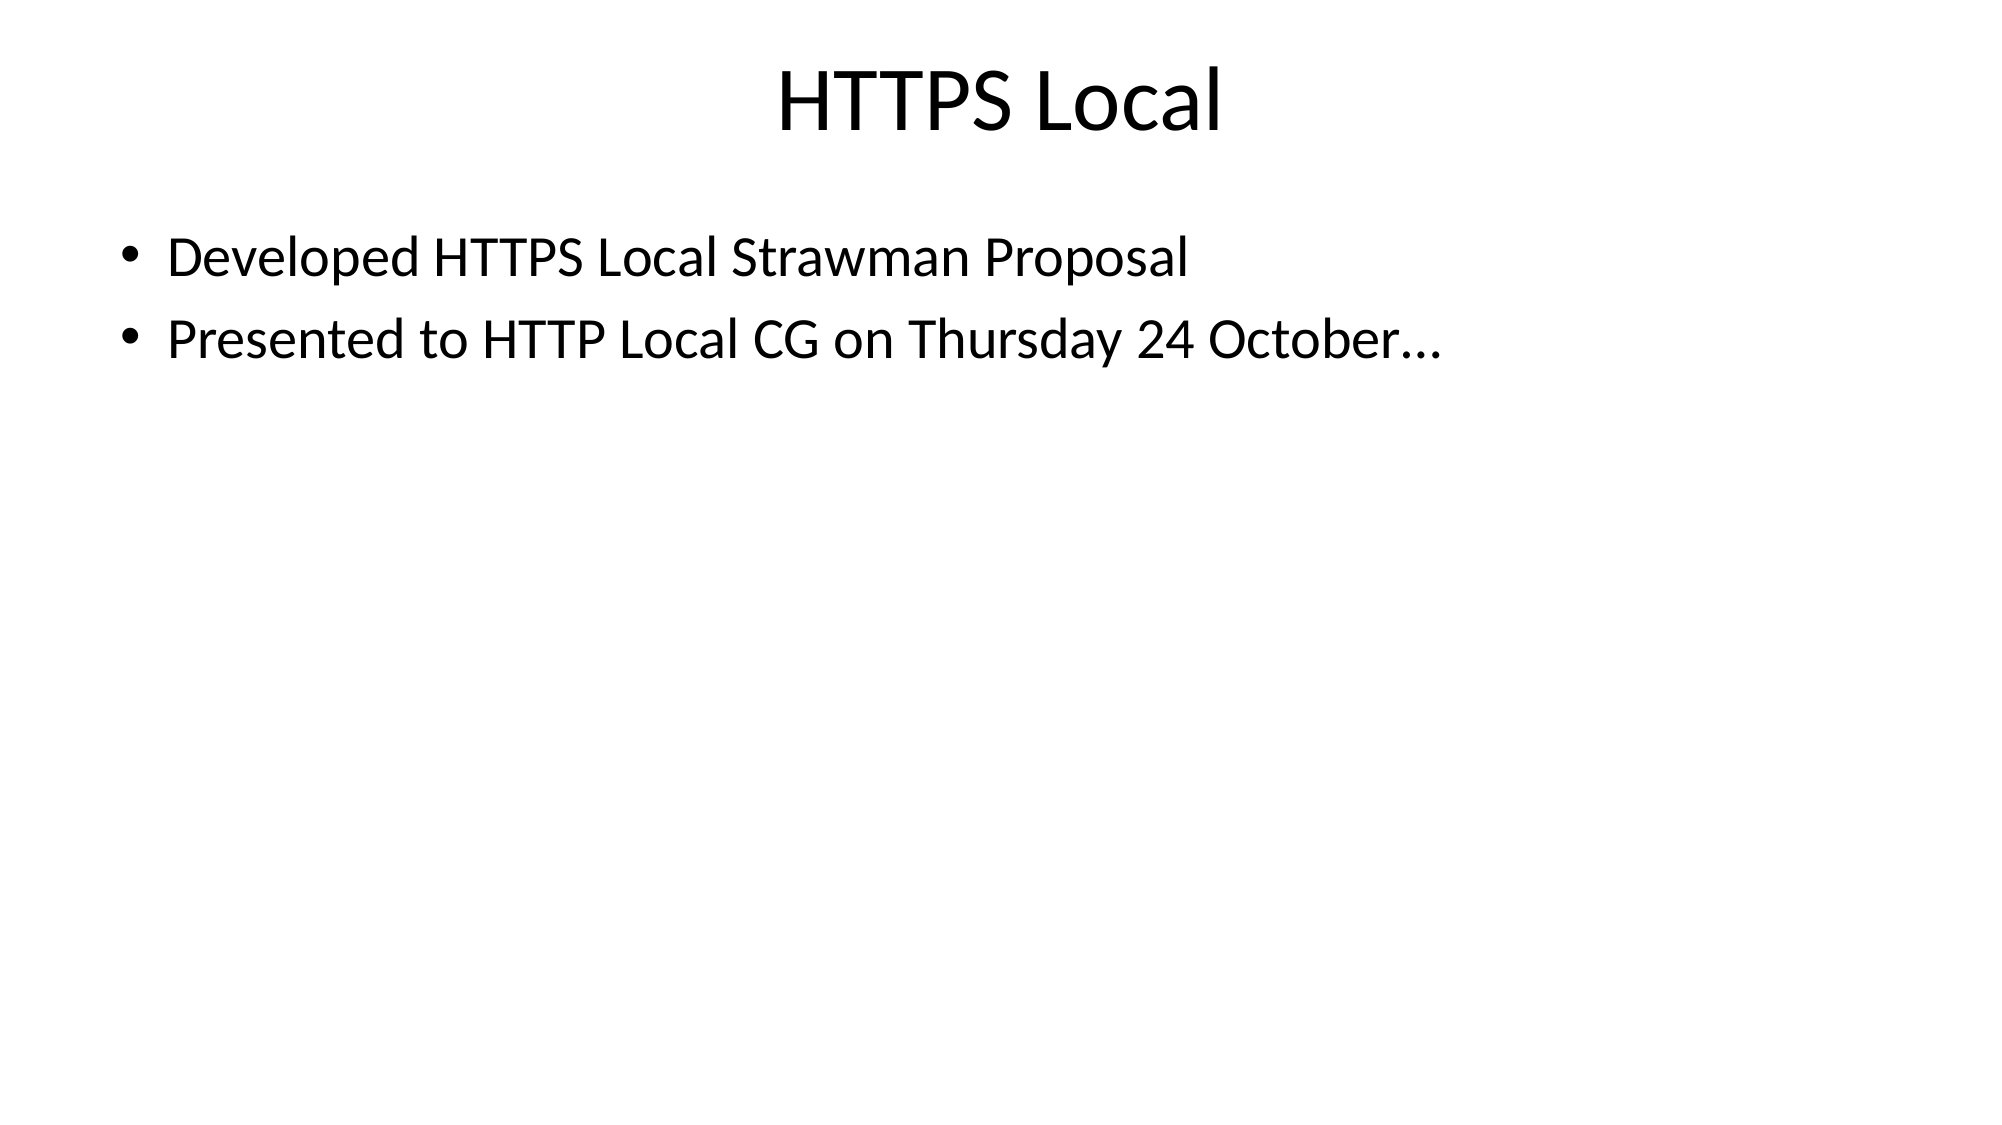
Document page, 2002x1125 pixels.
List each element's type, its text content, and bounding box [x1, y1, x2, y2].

list Developed HTTPS Local Strawman Proposal Presented to HTTP Local CG on Thursday 24 October… [100, 208, 1901, 1005]
title HTTPS Local [0, 0, 2001, 188]
